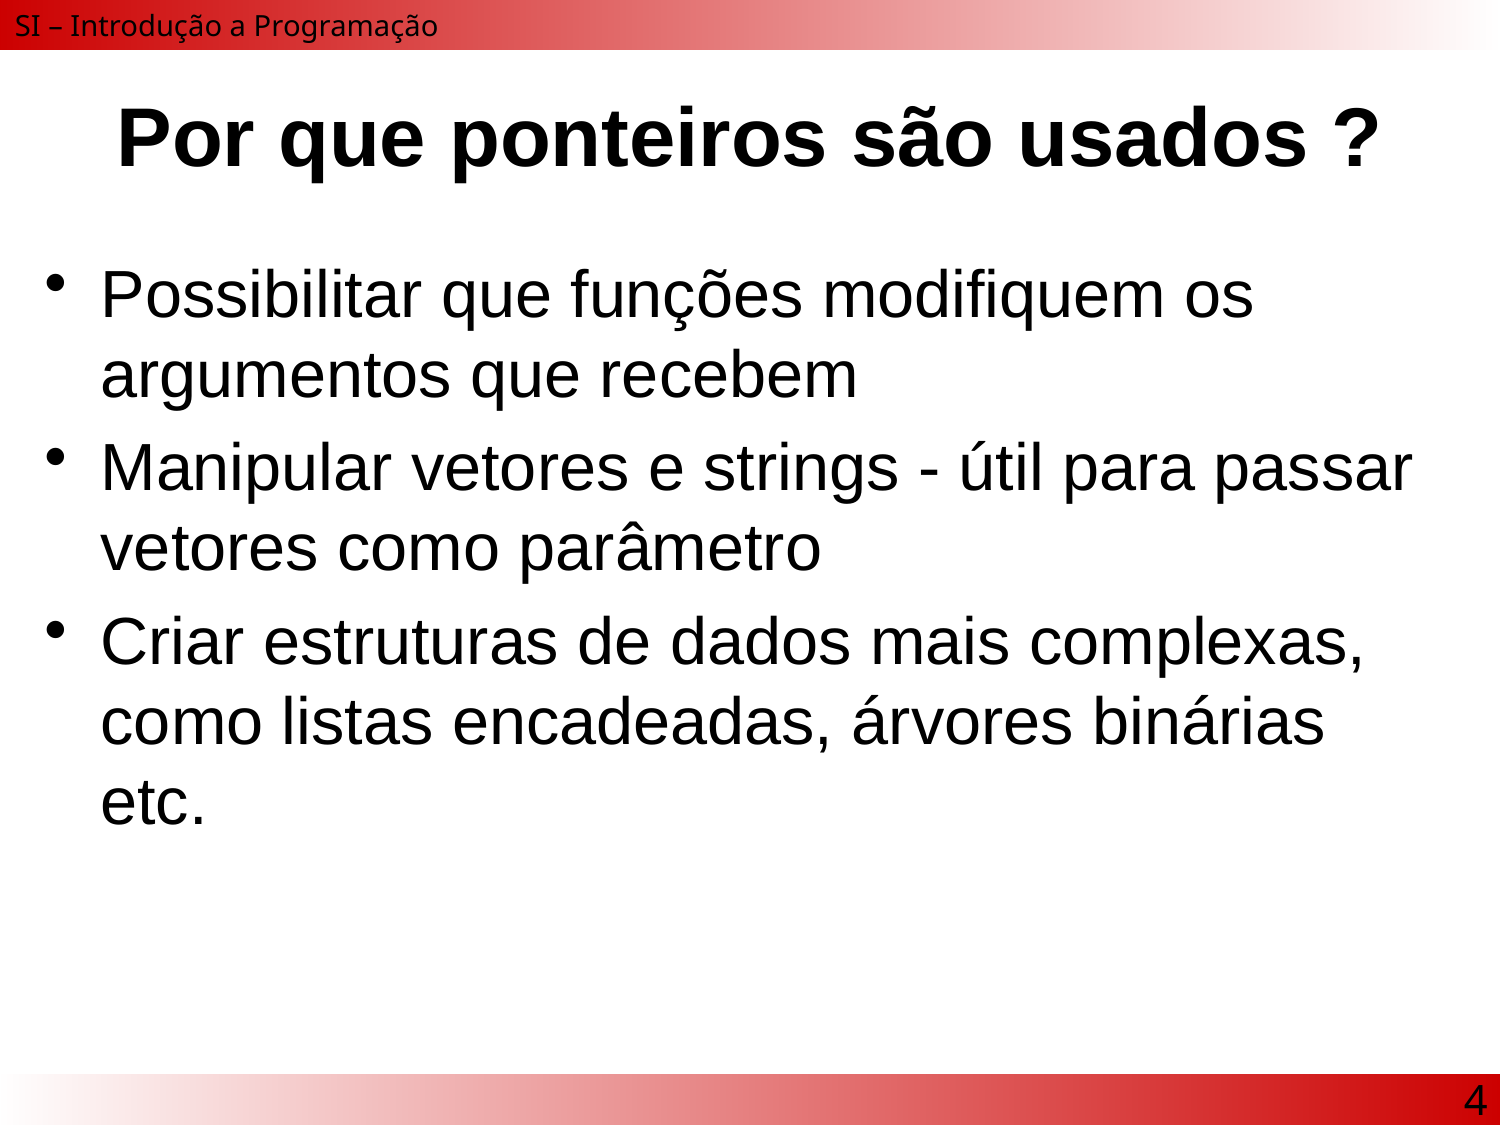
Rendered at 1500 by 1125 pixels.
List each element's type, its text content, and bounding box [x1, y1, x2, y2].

list Possibilitar que funções modifiquem os argumentos que recebem Manipular vetores e strings - útil para passar vetores como parâmetro Criar estruturas de dados mais complexas, como listas encadeadas, árvores binárias etc. [29, 243, 1460, 1063]
title Por que ponteiros são usados ? [0, 77, 1500, 188]
slide_number 4 [1299, 1065, 1500, 1125]
